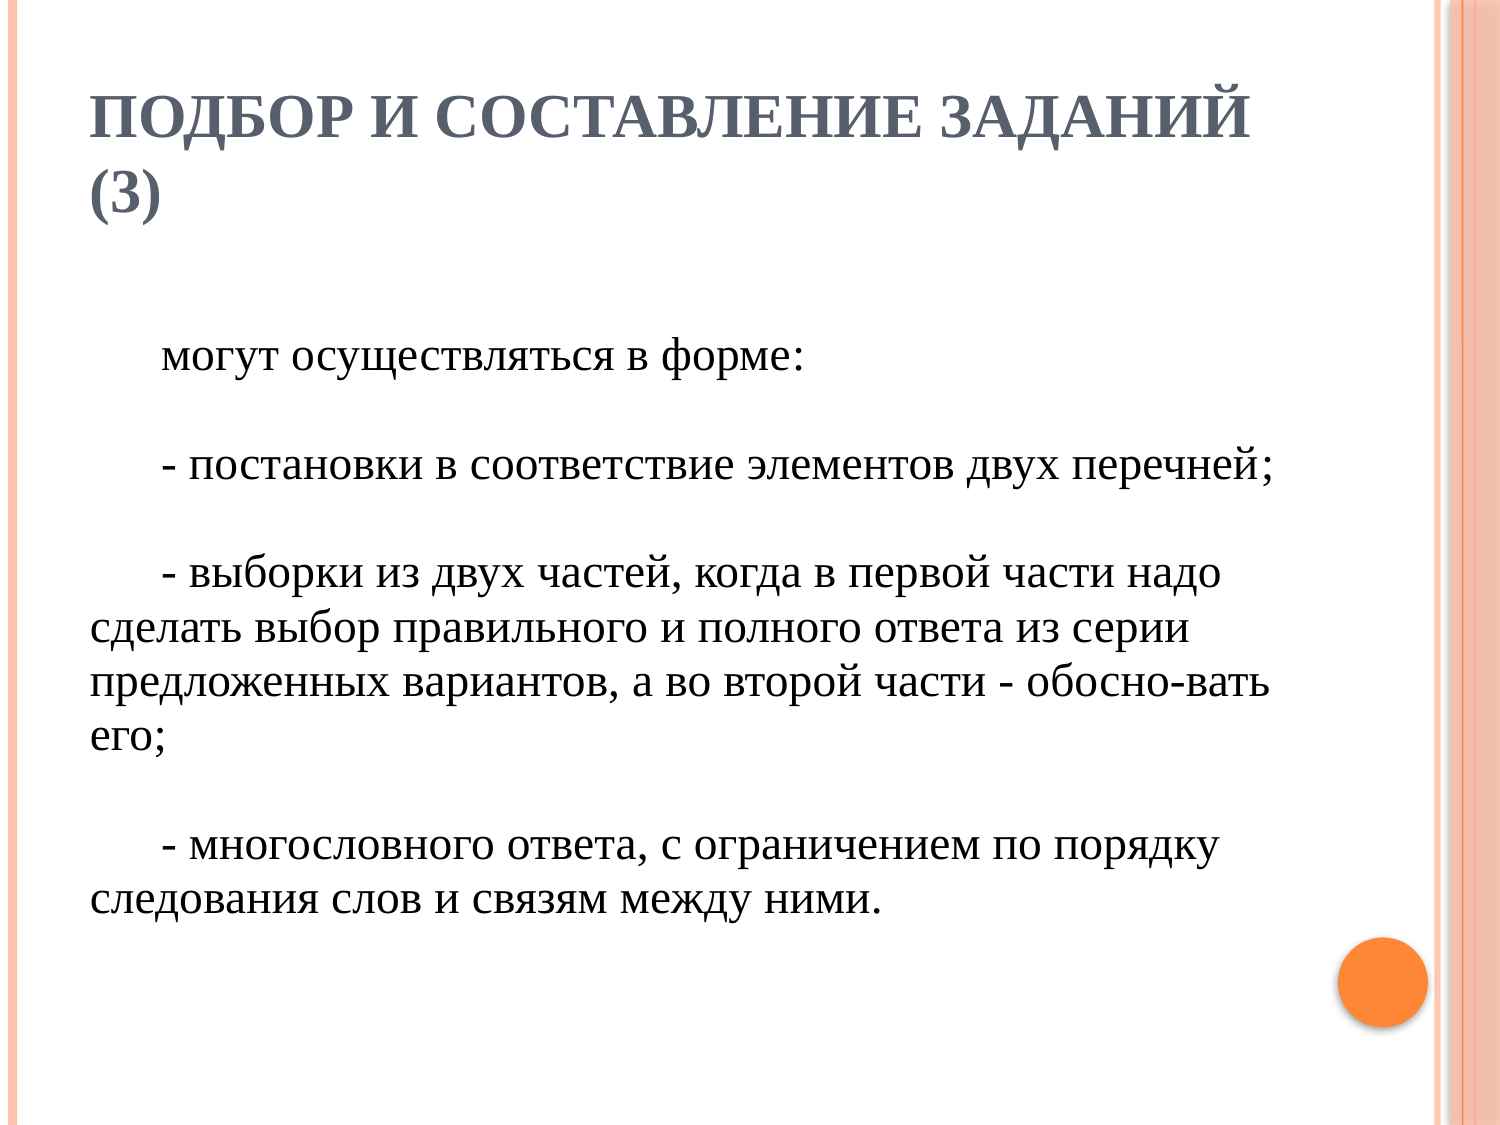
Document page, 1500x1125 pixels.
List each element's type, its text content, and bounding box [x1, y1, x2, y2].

list могут осуществляться в форме: - постановки в соответствие элементов двух перечней; - выборки из двух частей, когда в первой части надо сделать выбор правильного и полного ответа из серии предложенных вариантов, а во второй части - обосно-вать его; - многословного ответа, с ограничением по порядку следования слов и связям между ними. [75, 262, 1300, 1062]
title Подбор и составление заданий (3) [75, 45, 1300, 233]
